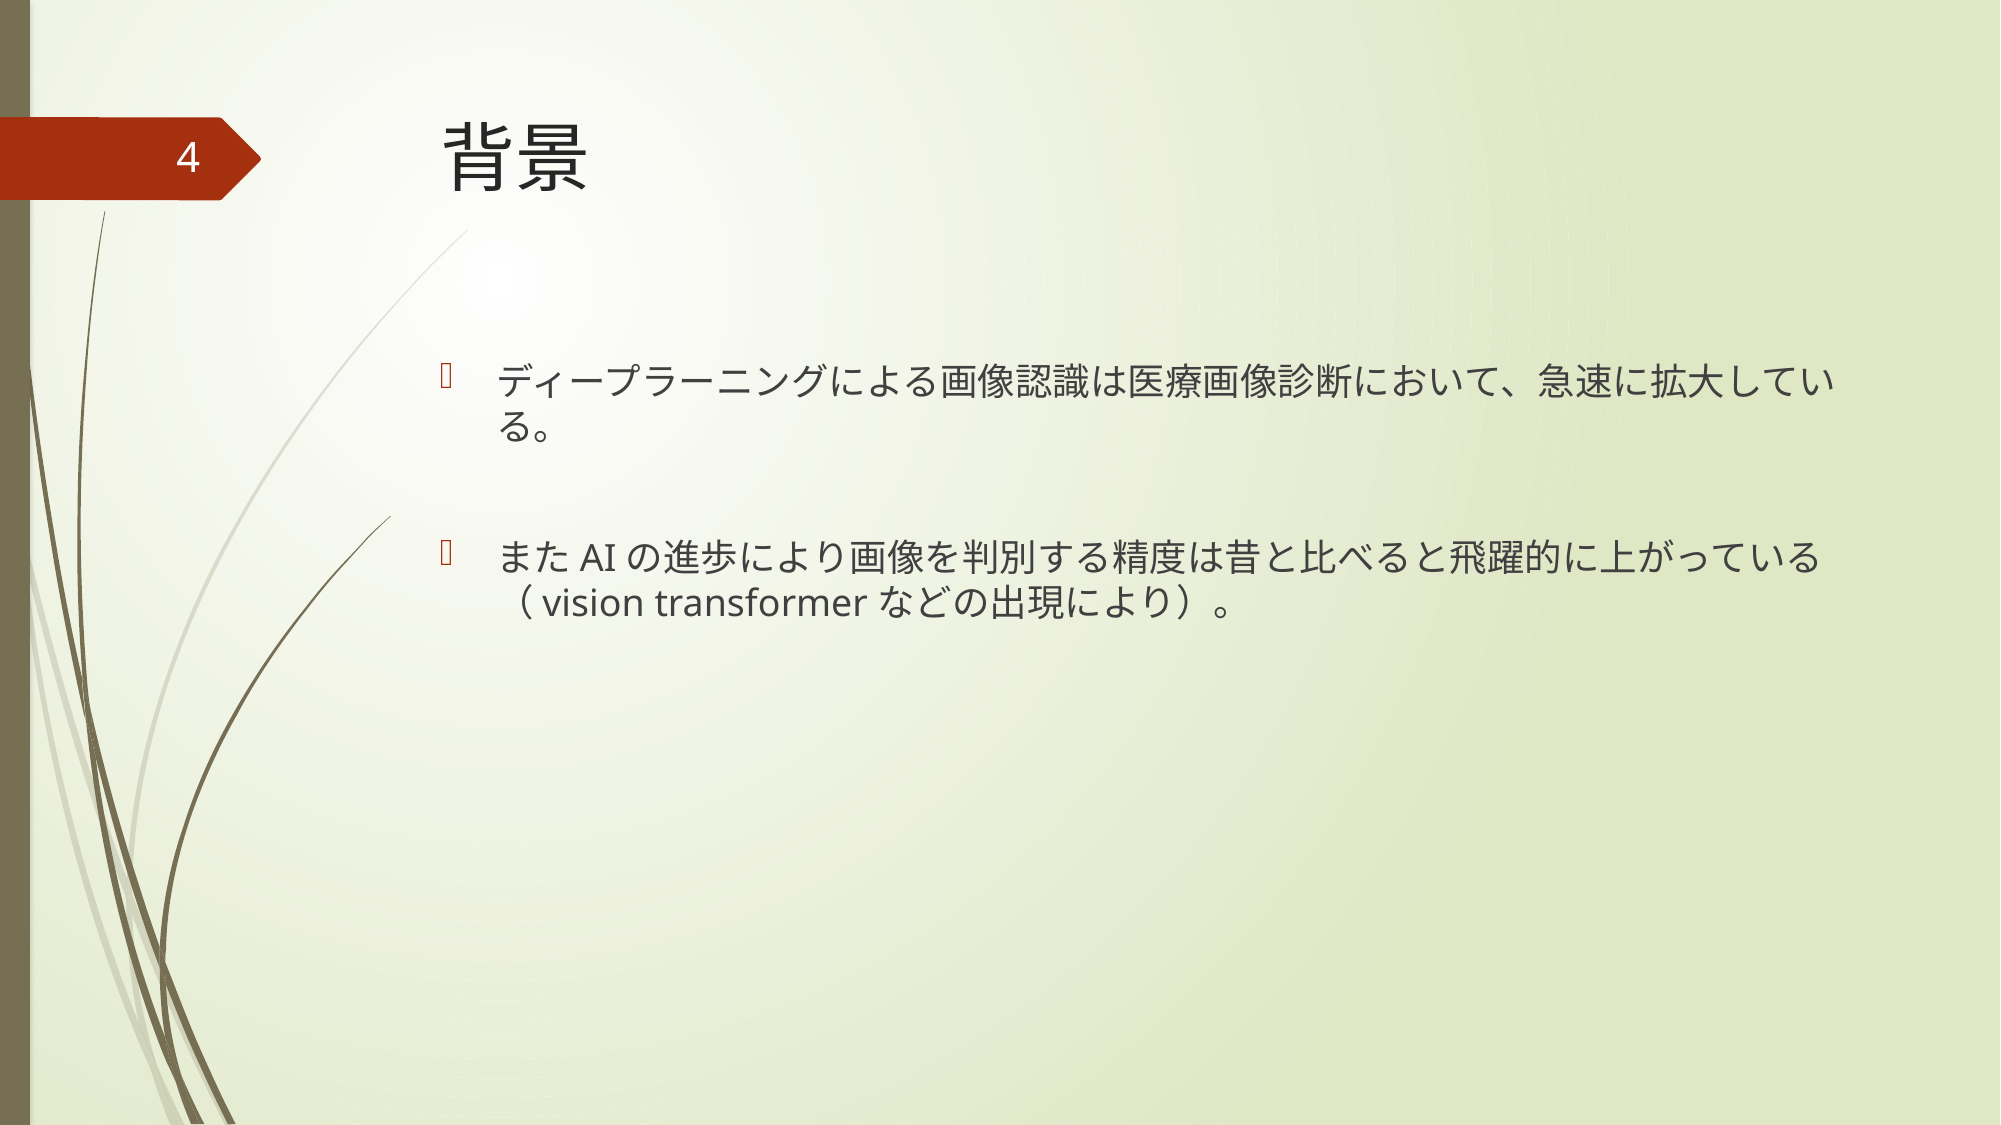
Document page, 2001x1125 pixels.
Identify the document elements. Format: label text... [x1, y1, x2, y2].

title 背景 [425, 102, 1888, 313]
slide_number 4 [87, 129, 216, 190]
list ディープラーニングによる画像認識は医療画像診断において、急速に拡大している。 またAIの進歩により画像を判別する精度は昔と比べると飛躍的に上がっている（vision transformerなどの出現により）。 [424, 350, 1888, 970]
